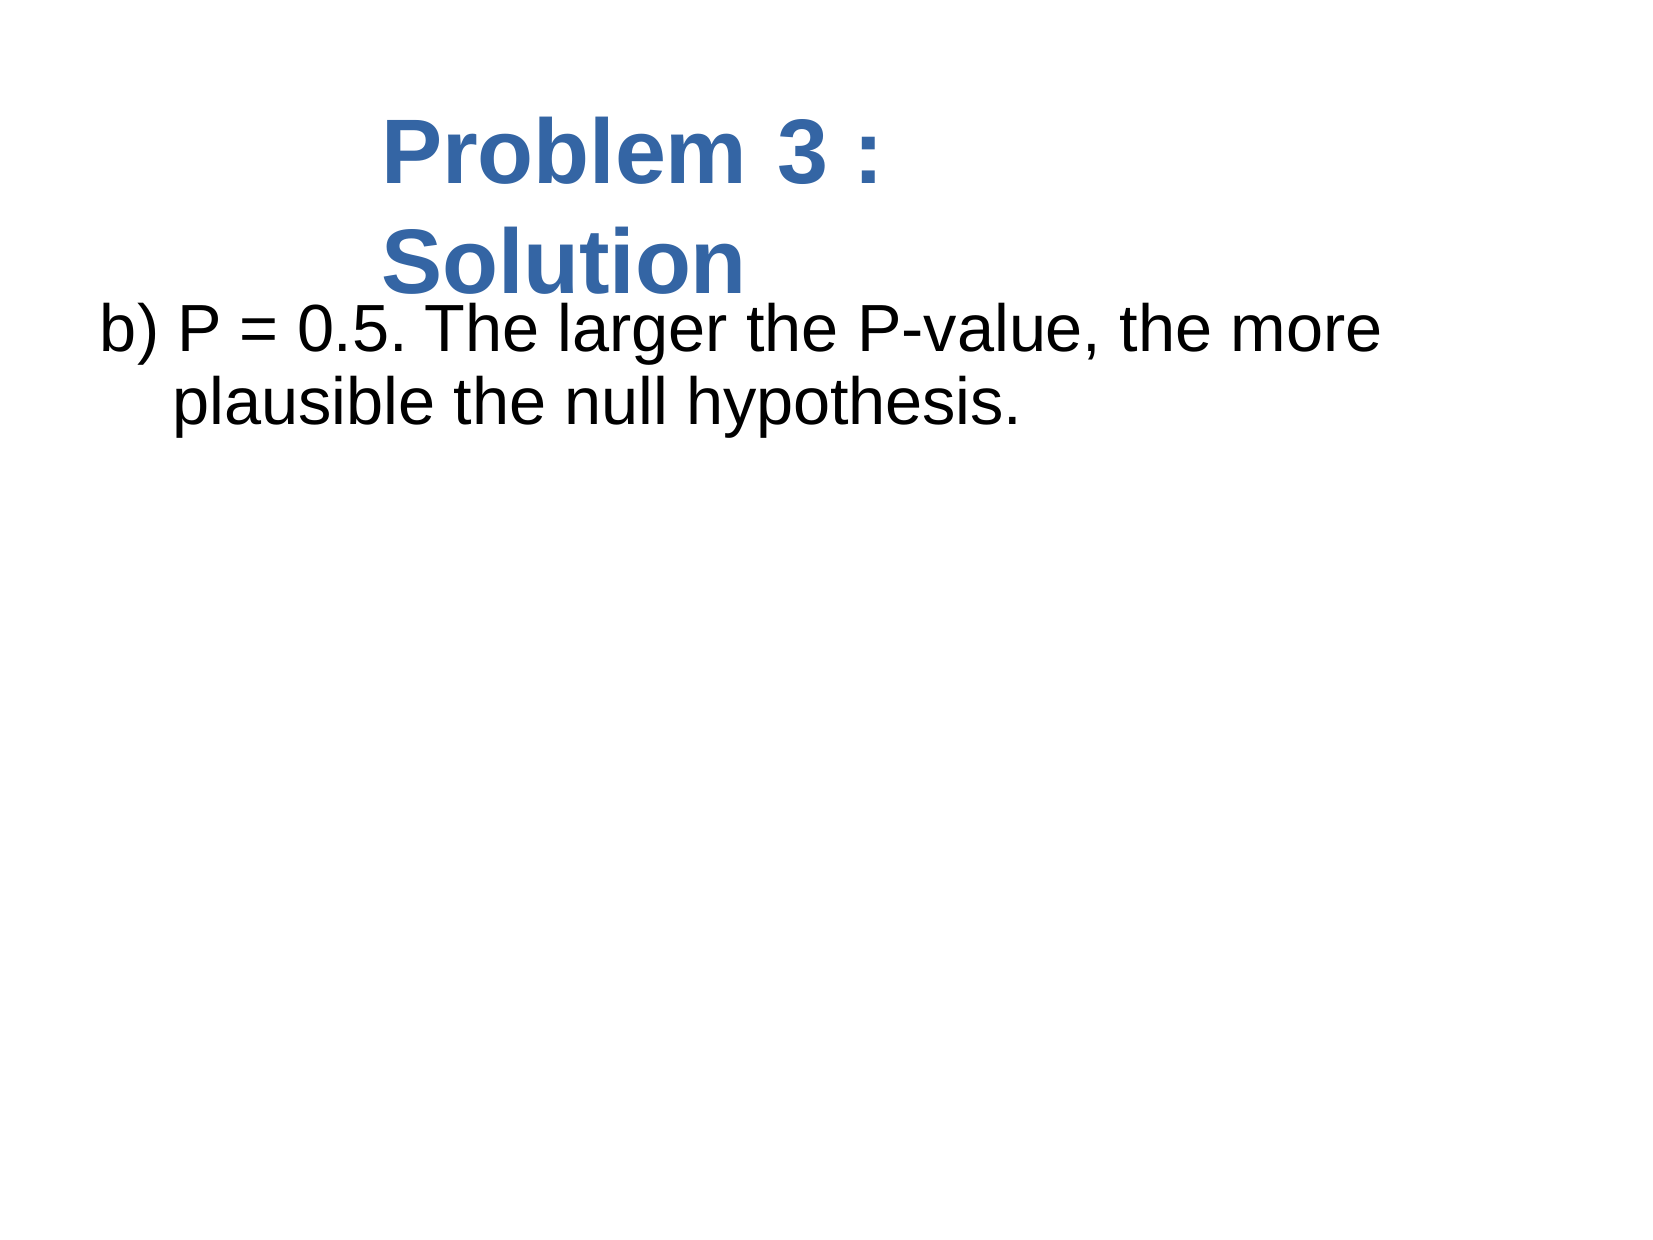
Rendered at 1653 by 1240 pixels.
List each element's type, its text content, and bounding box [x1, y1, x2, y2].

text_box b) P = 0.5. The larger the P-value, the more plausible the null hypothesis. [97, 281, 1388, 438]
title Problem 3 : Solution [377, 89, 1275, 281]
